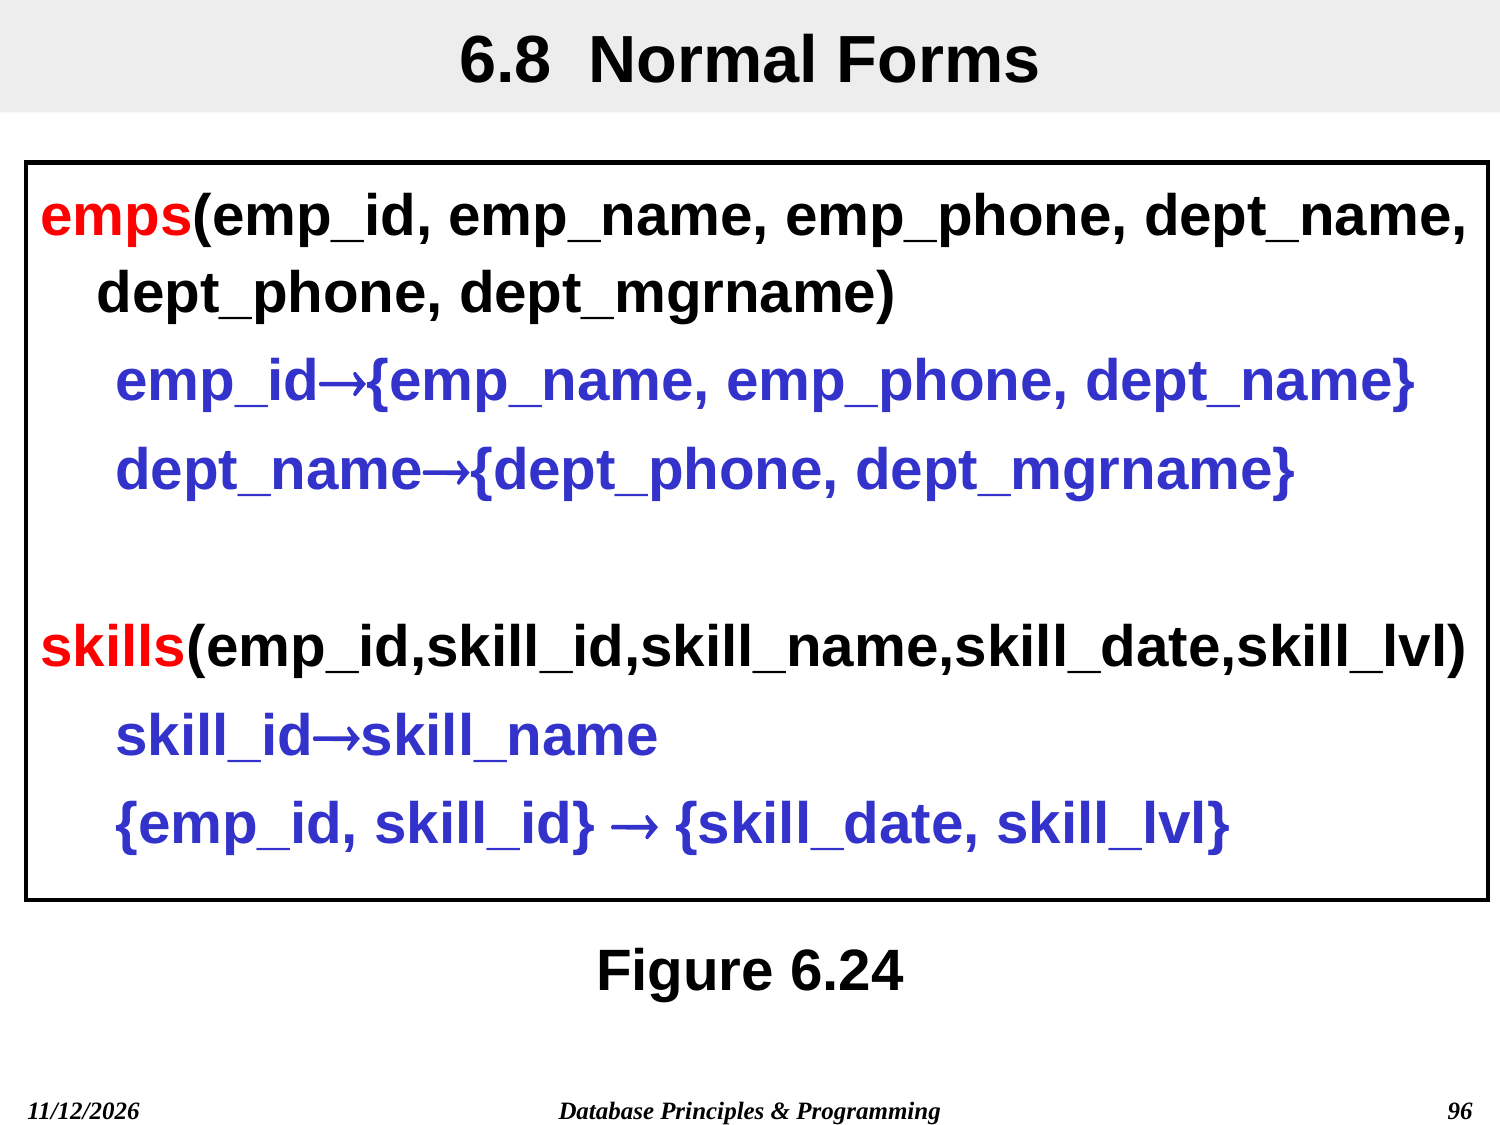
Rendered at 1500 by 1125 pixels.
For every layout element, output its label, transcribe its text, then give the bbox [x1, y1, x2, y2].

text_box Figure 6.24 [37, 924, 1463, 1010]
text_box Database Principles & Programming [425, 1087, 1075, 1125]
list emps(emp_id, emp_name, emp_phone, dept_name, dept_phone, dept_mgrname) emp_id{emp_name, emp_phone, dept_name} dept_name{dept_phone, dept_mgrname} skills(emp_id,skill_id,skill_name,skill_date,skill_lvl) skill_idskill_name {emp_id, skill_id}  {skill_date, skill_lvl} [25, 162, 1489, 901]
title 6.8 Normal Forms [0, 0, 1500, 113]
text_box [12, 1087, 325, 1125]
text_box [1174, 1087, 1488, 1125]
